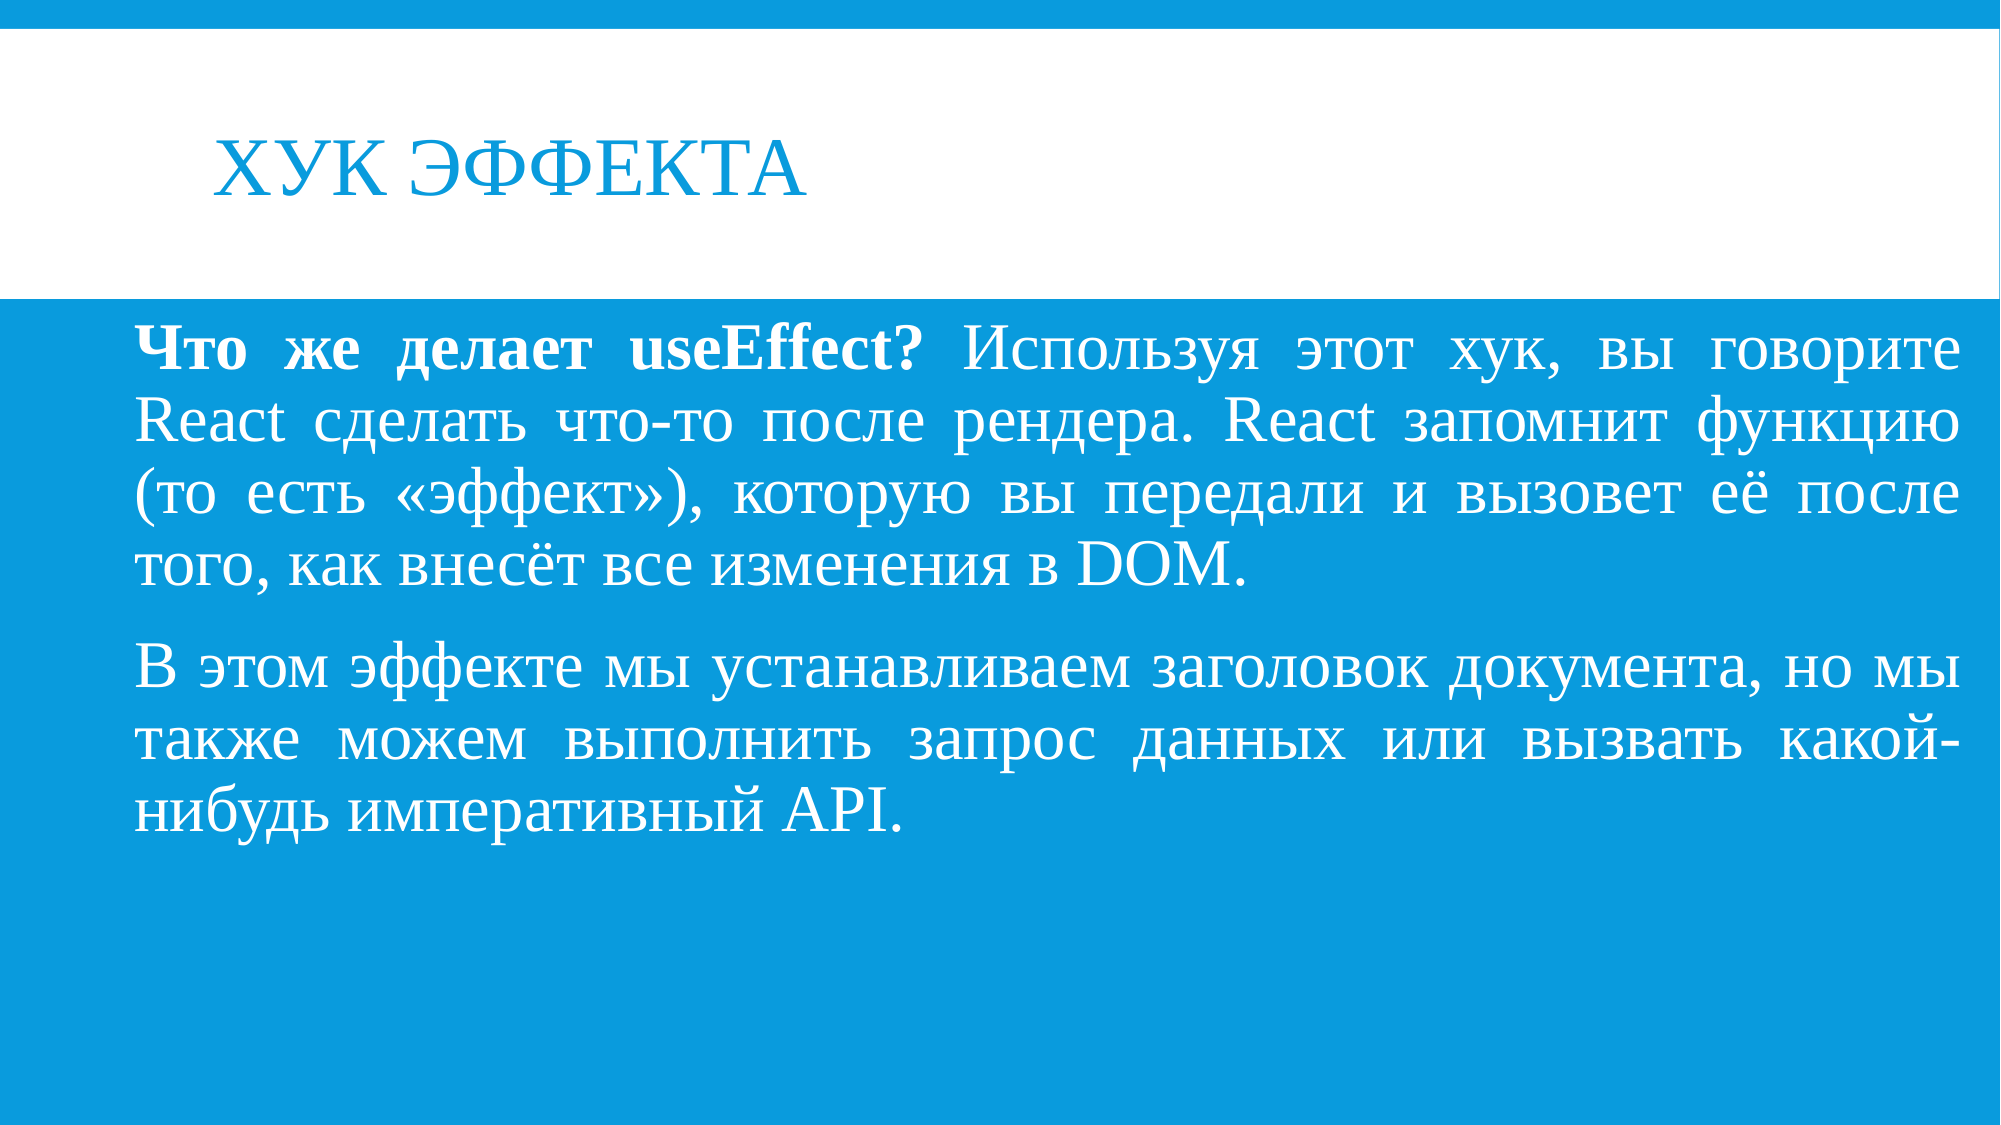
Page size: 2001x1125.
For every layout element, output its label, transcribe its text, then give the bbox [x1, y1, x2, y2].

title хук эффекта [197, 46, 1803, 295]
list Что же делает useEffect? Используя этот хук, вы говорите React сделать что-то после рендера. React запомнит функцию (то есть «эффект»), которую вы передали и вызовет её после того, как внесёт все изменения в DOM. В этом эффекте мы устанавливаем заголовок документа, но мы также можем выполнить запрос данных или вызвать какой-нибудь императивный API. [119, 304, 1979, 995]
